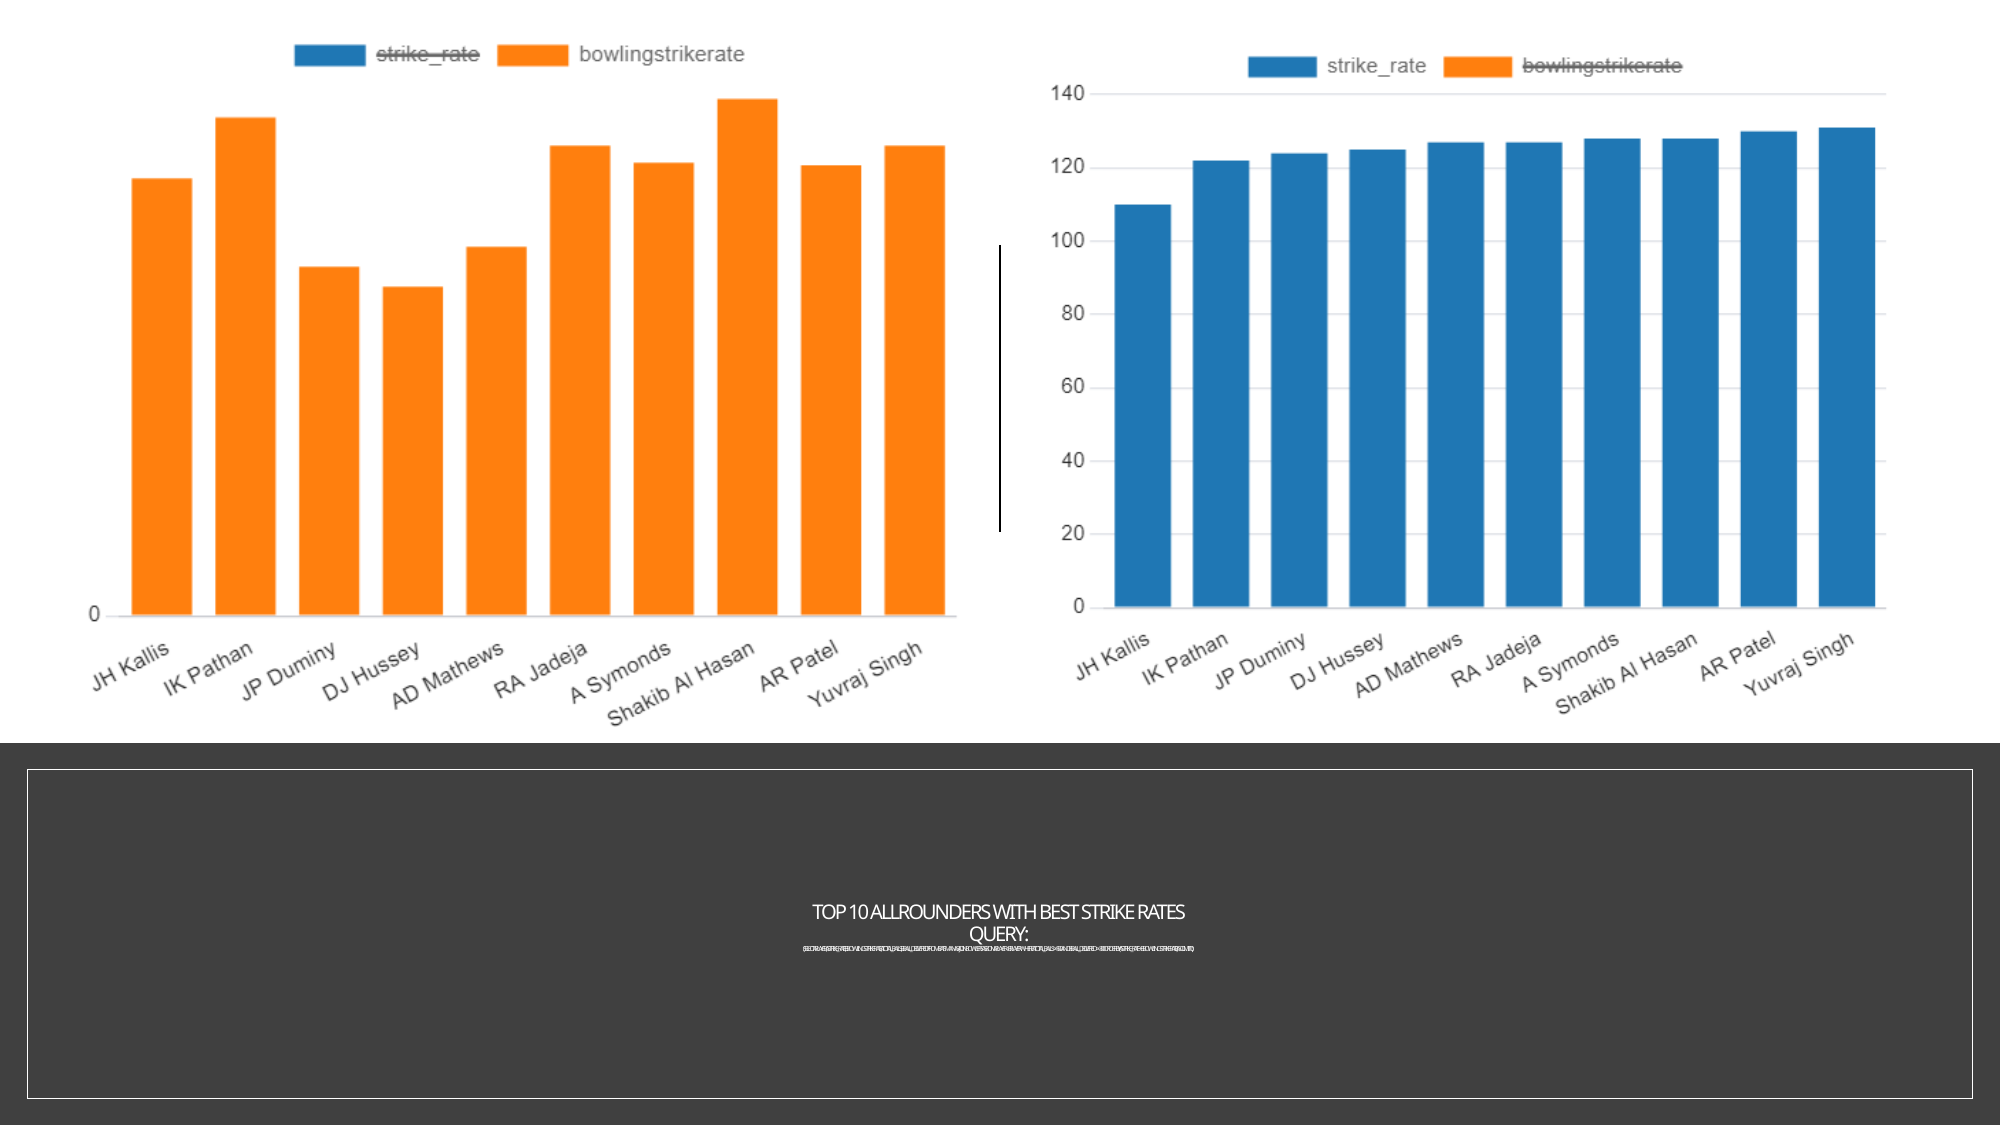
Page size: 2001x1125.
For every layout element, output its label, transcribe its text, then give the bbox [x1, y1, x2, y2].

text_box [0, 0, 2000, 743]
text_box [977, 207, 1025, 309]
title TOP 10 ALLROUNDERS WITH BEST STRIKE RATES QUERY: (select a.player,a.strike_rate,b.bowlingstrikerate,a.total_balls,b.ball_delivered from batsman as a join bowlers as b on a.player=b.player where a.total_balls>=500 and b.ball_delivered>=300 order by (a.strike_rate+b.bowlingstrikerate) asc limit 10;) [61, 894, 1938, 961]
text_box [0, 743, 2000, 1125]
picture [69, 13, 971, 754]
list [1031, 26, 1900, 741]
text_box [27, 769, 1973, 1099]
